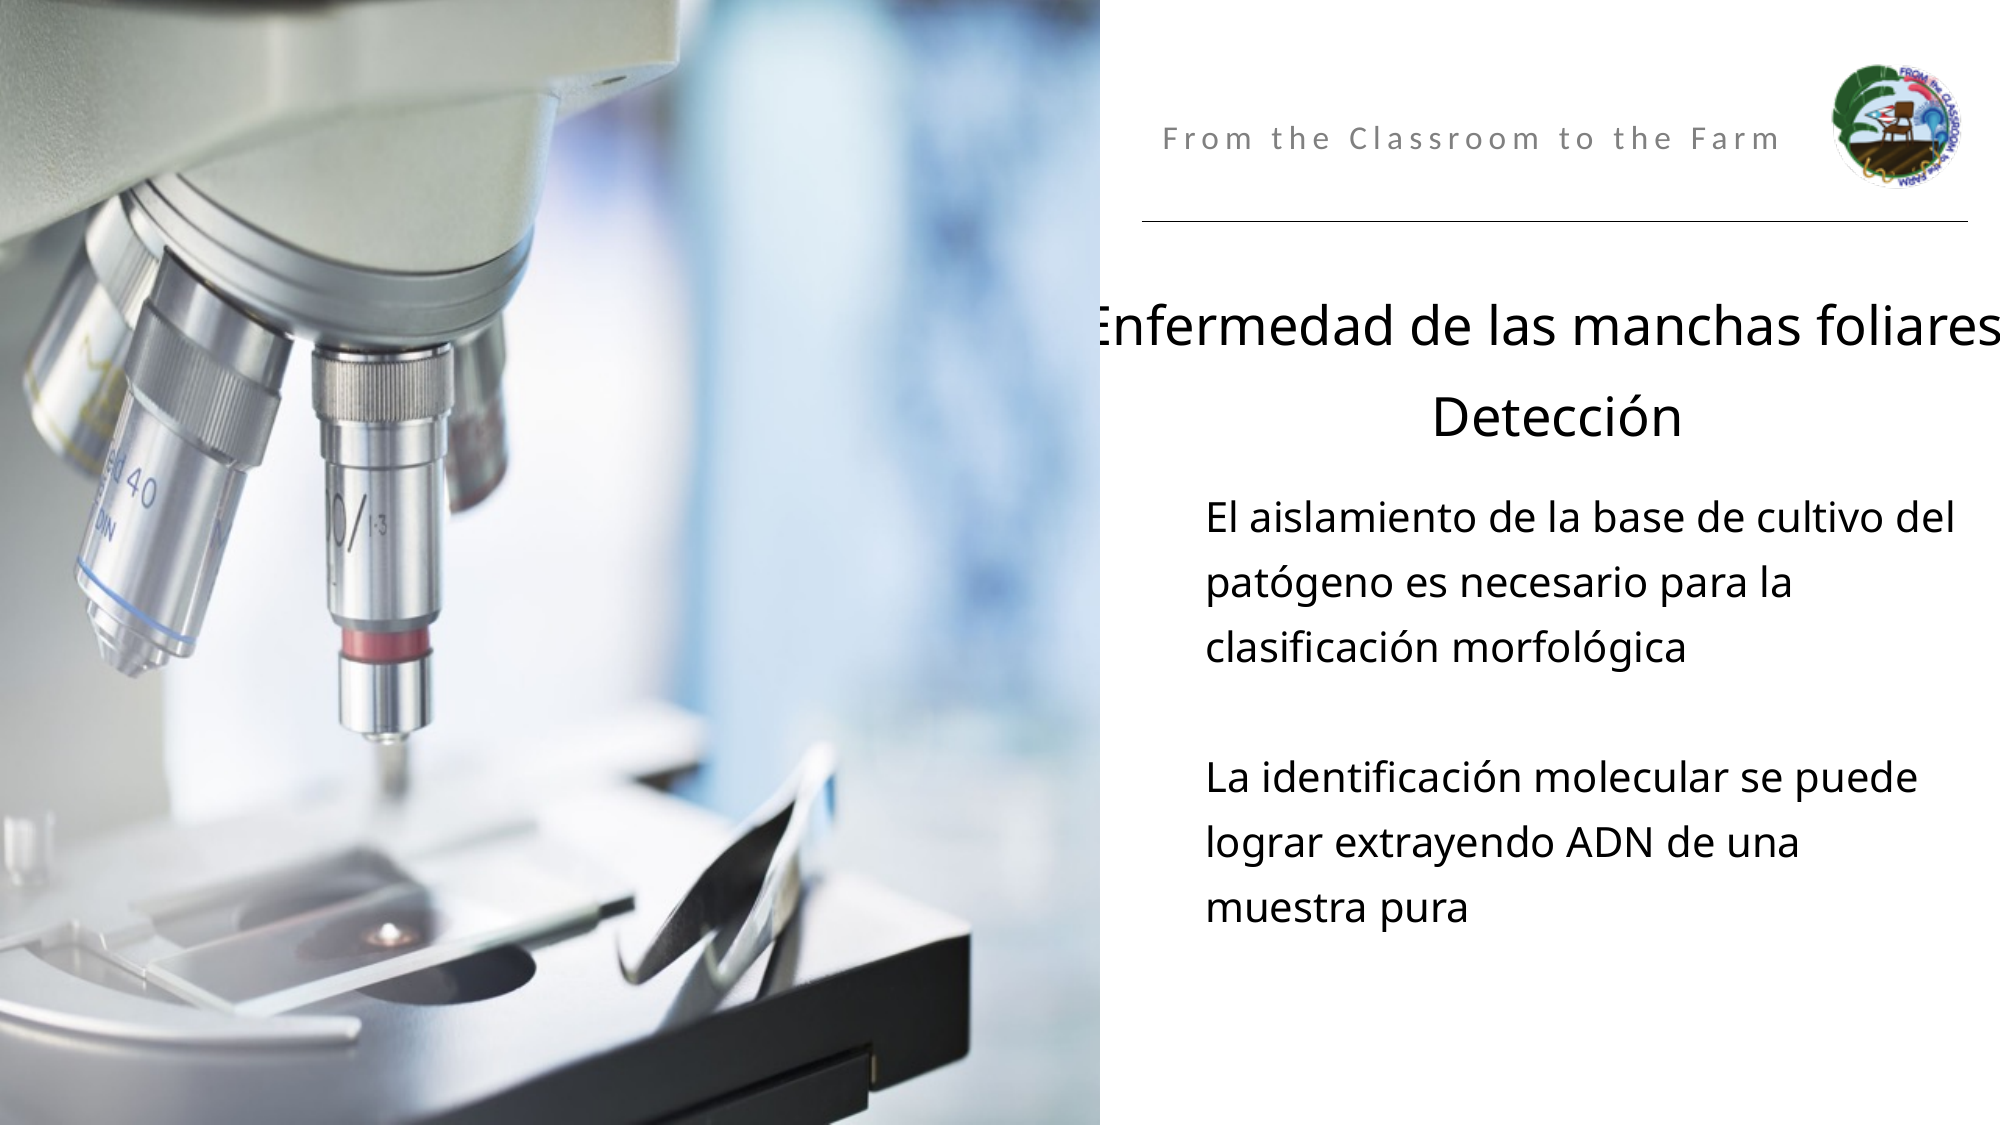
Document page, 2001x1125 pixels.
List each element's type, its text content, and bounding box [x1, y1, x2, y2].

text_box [1100, 49, 2000, 449]
text_box El aislamiento de la base de cultivo del patógeno es necesario para la clasificación morfológica La identificación molecular se puede lograr extrayendo ADN de una muestra pura [1122, 468, 1984, 939]
picture [0, 0, 1100, 1125]
